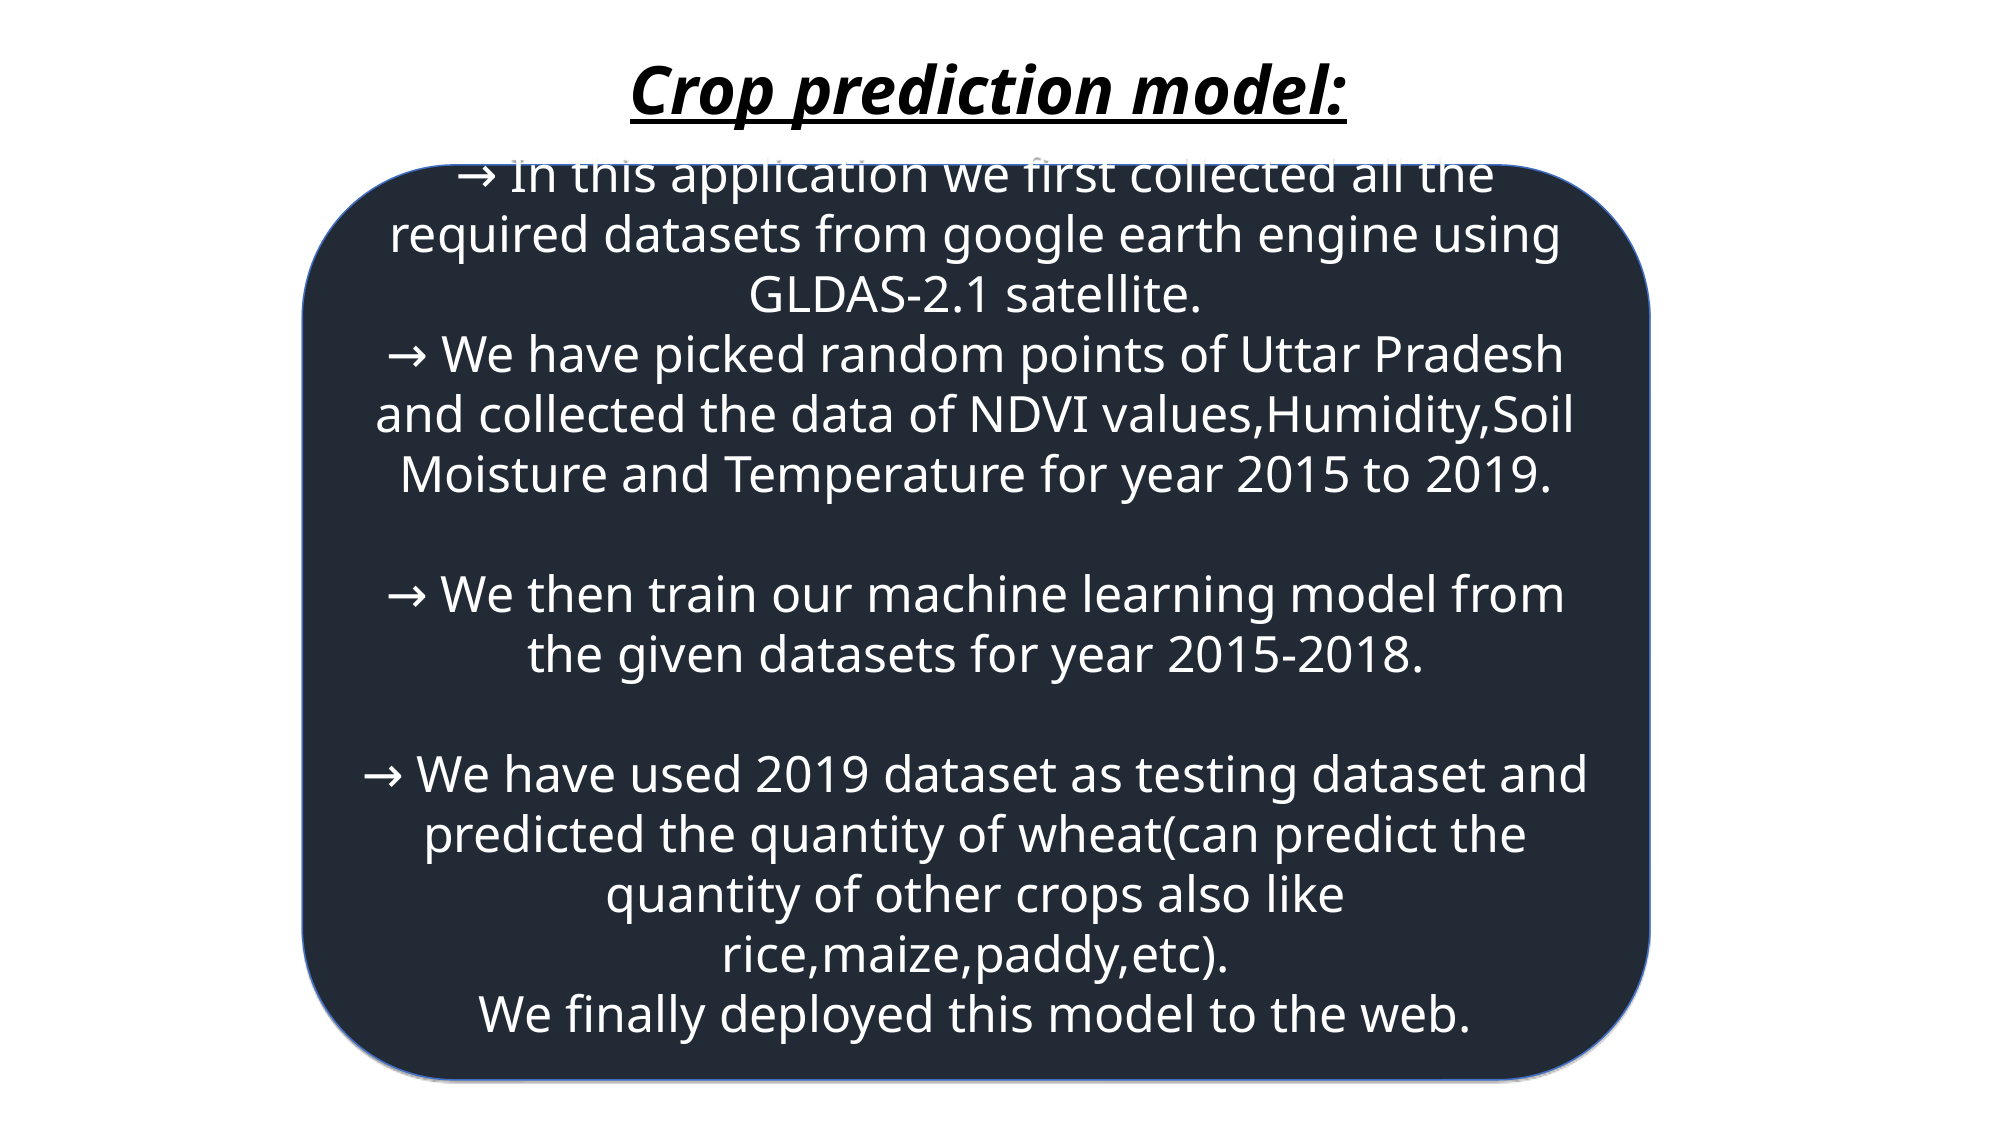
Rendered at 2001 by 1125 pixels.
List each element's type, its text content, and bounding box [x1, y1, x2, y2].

text_box → In this application we first collected all the required datasets from google earth engine using GLDAS-2.1 satellite. → We have picked random points of Uttar Pradesh and collected the data of NDVI values,Humidity,Soil Moisture and Temperature for year 2015 to 2019. → We then train our machine learning model from the given datasets for year 2015-2018. → We have used 2019 dataset as testing dataset and predicted the quantity of wheat(can predict the quantity of other crops also like rice,maize,paddy,etc). We finally deployed this model to the web. [302, 164, 1650, 1080]
text_box Crop prediction model: [614, 29, 1860, 156]
